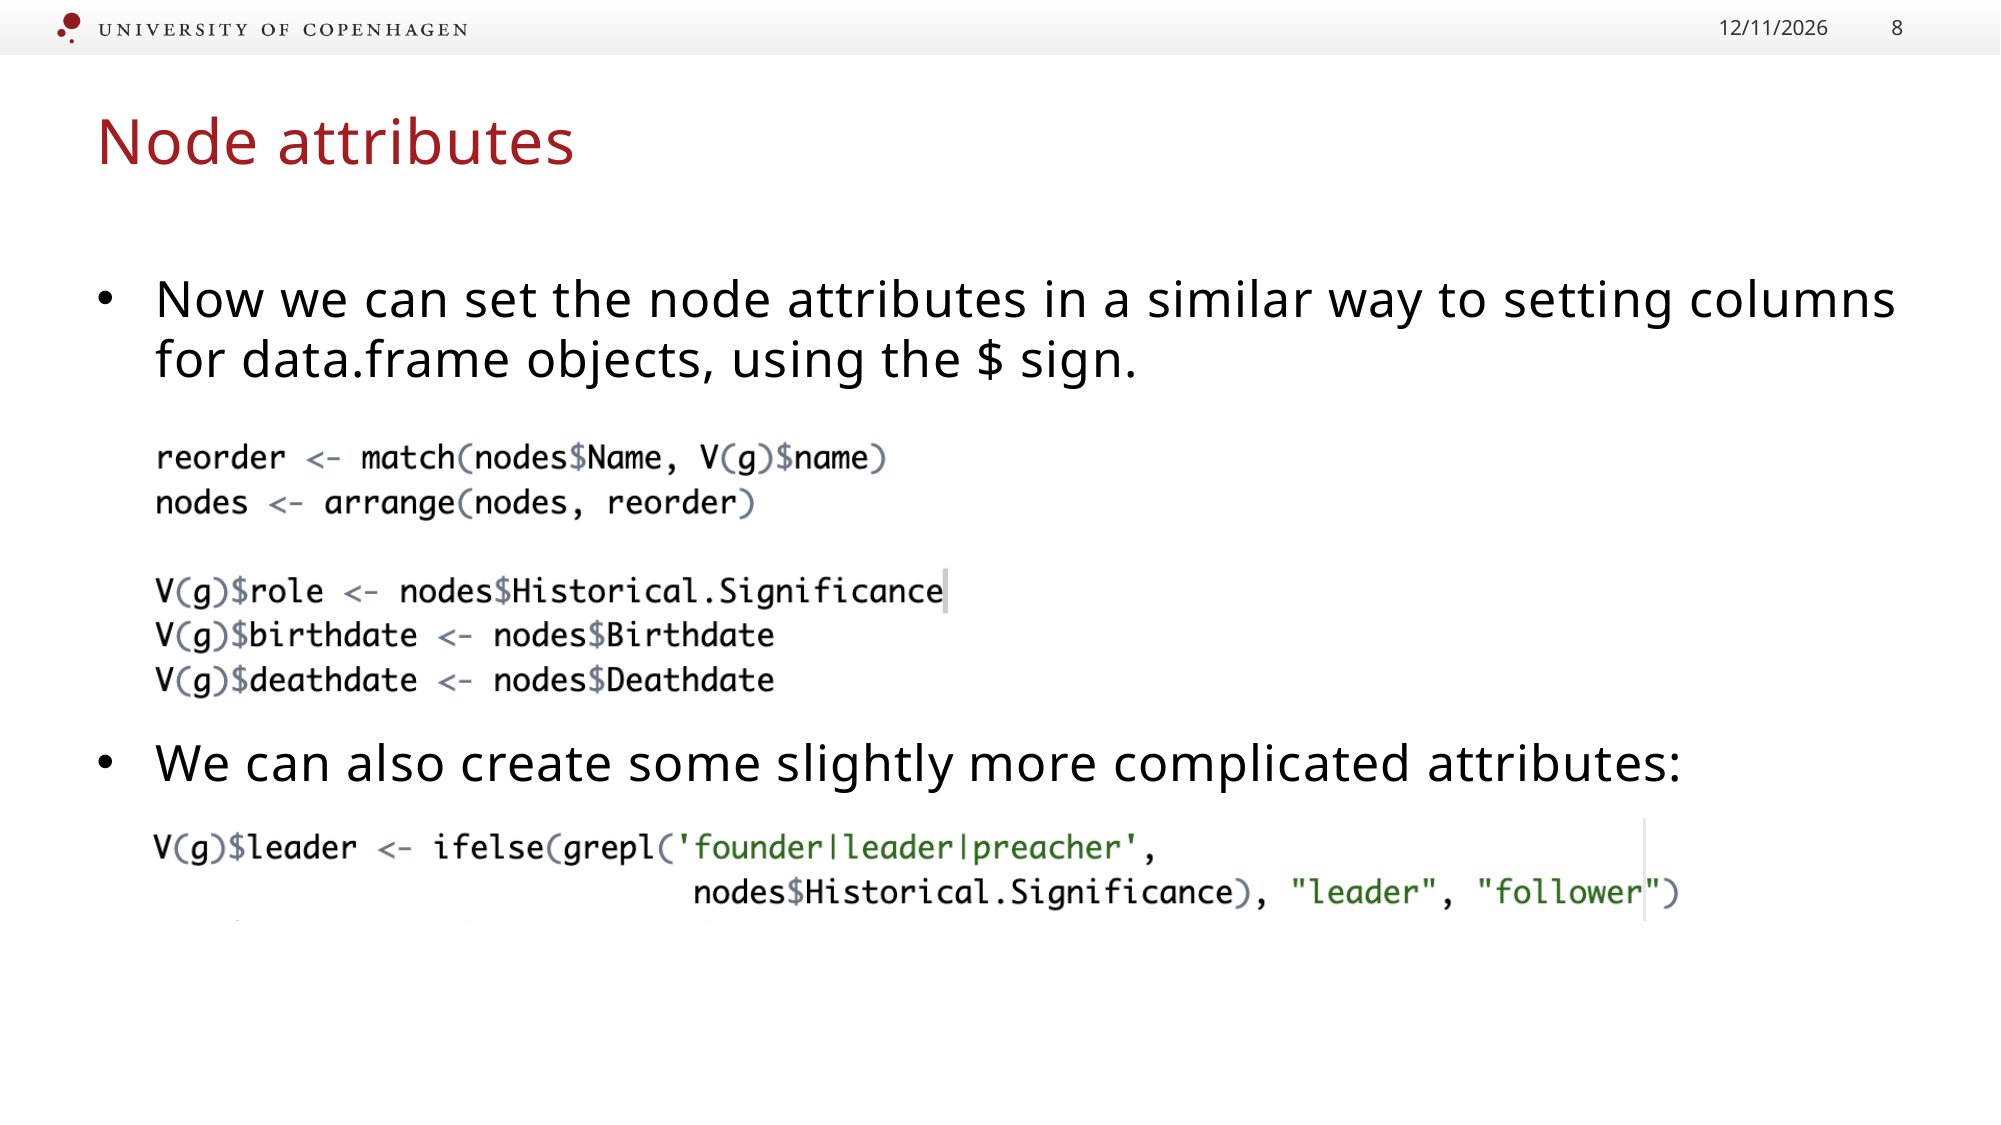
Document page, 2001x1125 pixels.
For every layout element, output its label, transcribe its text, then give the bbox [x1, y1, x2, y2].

list Now we can set the node attributes in a similar way to setting columns for data.frame objects, using the $ sign. We can also create some slightly more complicated attributes: [96, 267, 1904, 1034]
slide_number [1694, 14, 1829, 43]
picture [150, 432, 972, 733]
picture [150, 818, 1791, 921]
slide_number 8 [1840, 14, 1904, 43]
title Node attributes [96, 101, 1904, 244]
picture [92, 15, 475, 42]
